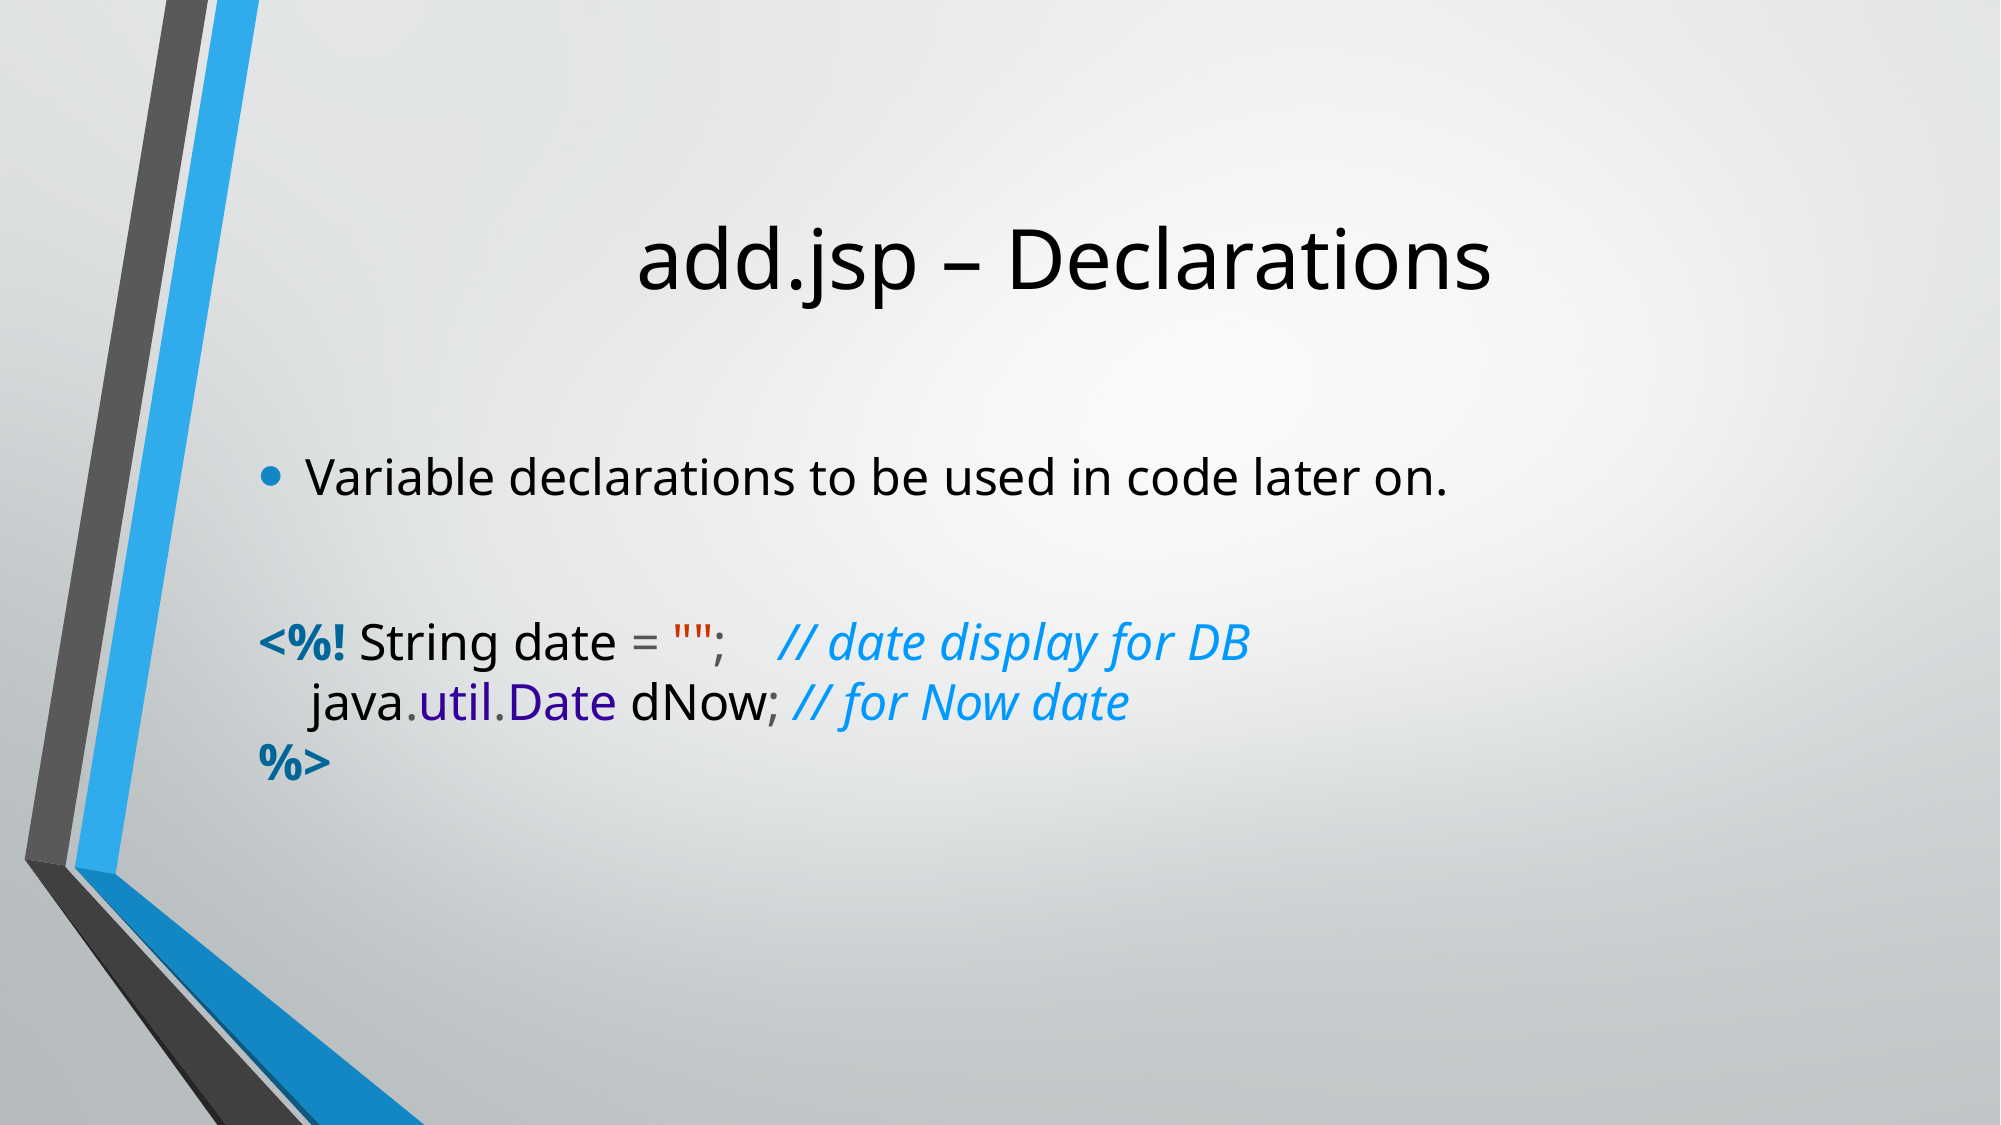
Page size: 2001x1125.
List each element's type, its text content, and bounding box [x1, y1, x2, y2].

title add.jsp – Declarations [243, 112, 1887, 400]
list Variable declarations to be used in code later on. <%! String date = ""; // date display for DB java.util.Date dNow; // for Now date %> [243, 437, 1887, 950]
